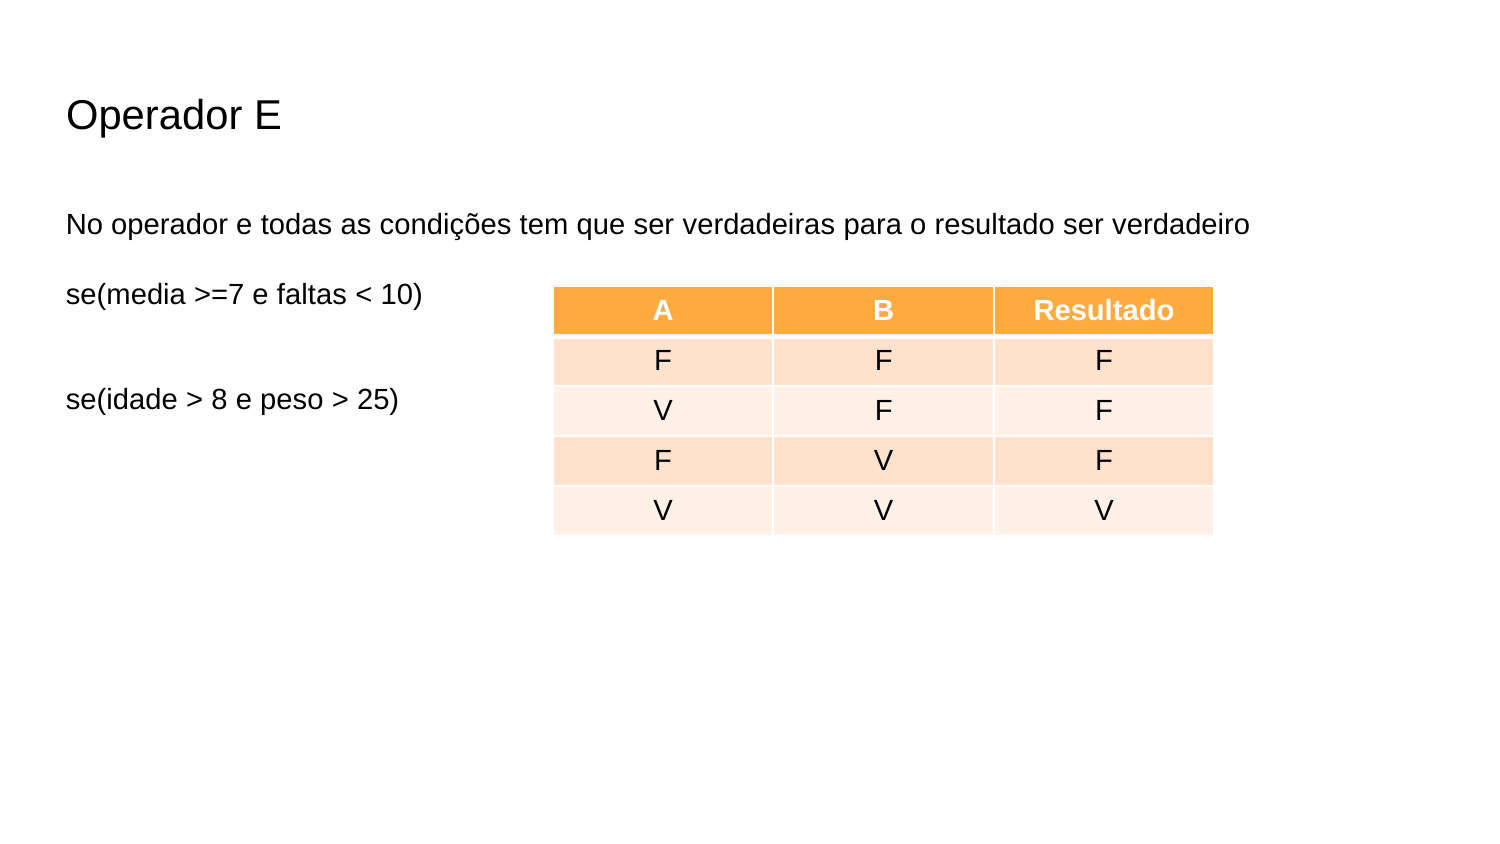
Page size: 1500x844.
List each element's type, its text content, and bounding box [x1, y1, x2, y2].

title Operador E [51, 72, 352, 167]
table_cell F [774, 339, 993, 385]
table_cell V [774, 487, 993, 535]
table_header B [774, 287, 993, 334]
table_cell F [995, 339, 1213, 385]
table_cell F [995, 387, 1213, 435]
table_cell F [995, 437, 1213, 485]
table_cell F [554, 339, 772, 385]
table_header Resultado [995, 287, 1213, 334]
table_cell V [774, 437, 993, 485]
table_header A [554, 287, 772, 334]
table_cell V [995, 487, 1213, 535]
text_box No operador e todas as condições tem que ser verdadeiras para o resultado ser verdadeiro se(media >=7 e faltas < 10) se(idade > 8 e peso > 25) [51, 198, 1351, 423]
table_cell F [554, 437, 772, 485]
table_cell F [774, 387, 993, 435]
table_cell V [554, 487, 772, 535]
table_cell V [554, 387, 772, 435]
